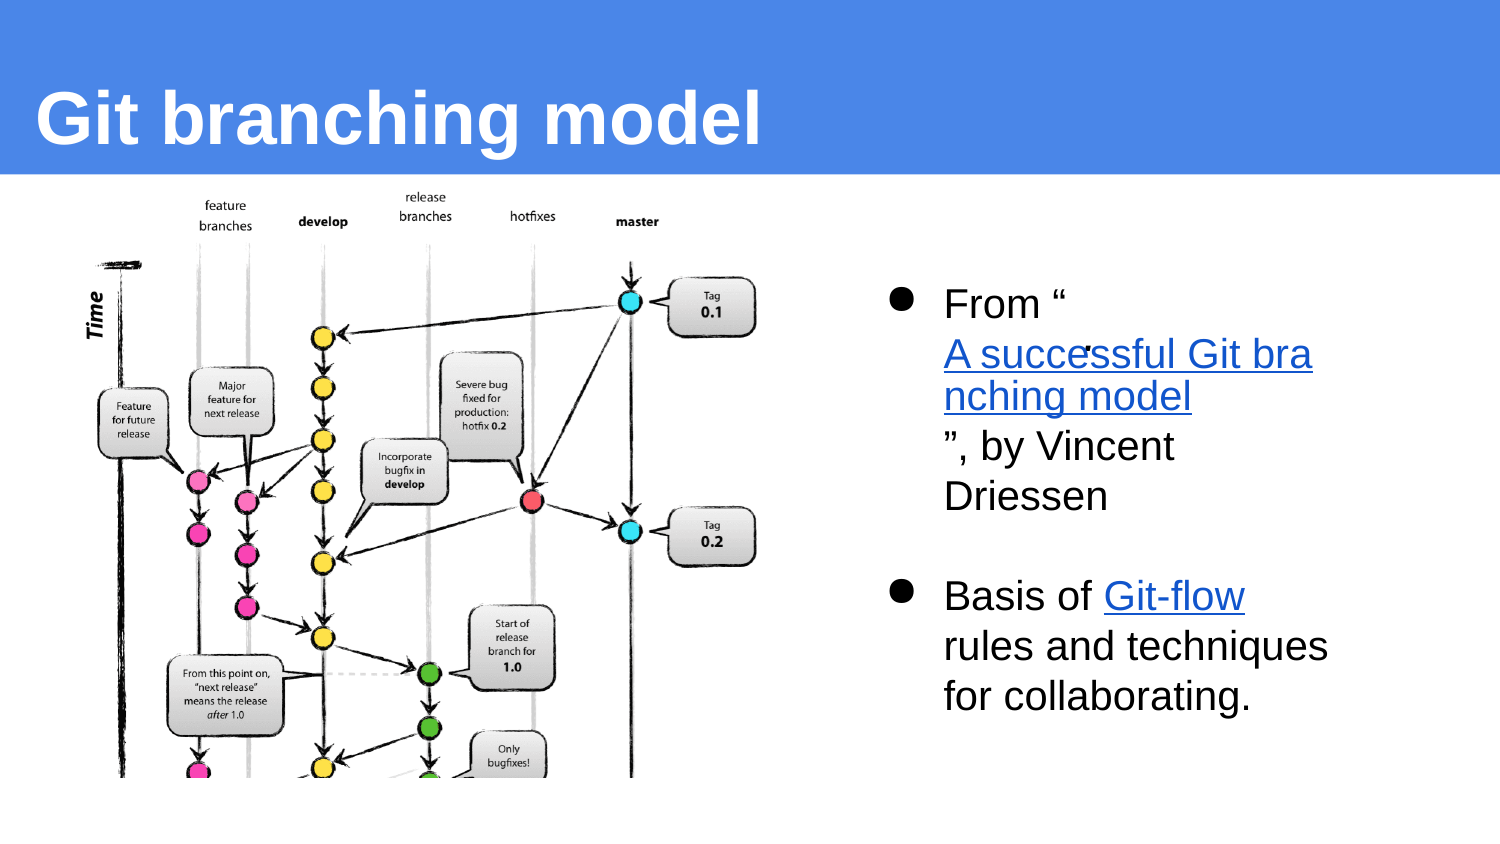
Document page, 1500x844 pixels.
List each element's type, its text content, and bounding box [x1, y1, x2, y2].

text_box . [1068, 286, 1426, 418]
picture [75, 185, 766, 778]
text_box From “A successful Git branching model”, by Vincent Driessen Basis of Git-flow rules and techniques for collaborating. [853, 261, 1345, 387]
title Git branching model [0, 0, 1500, 175]
text_box [771, 238, 1280, 379]
